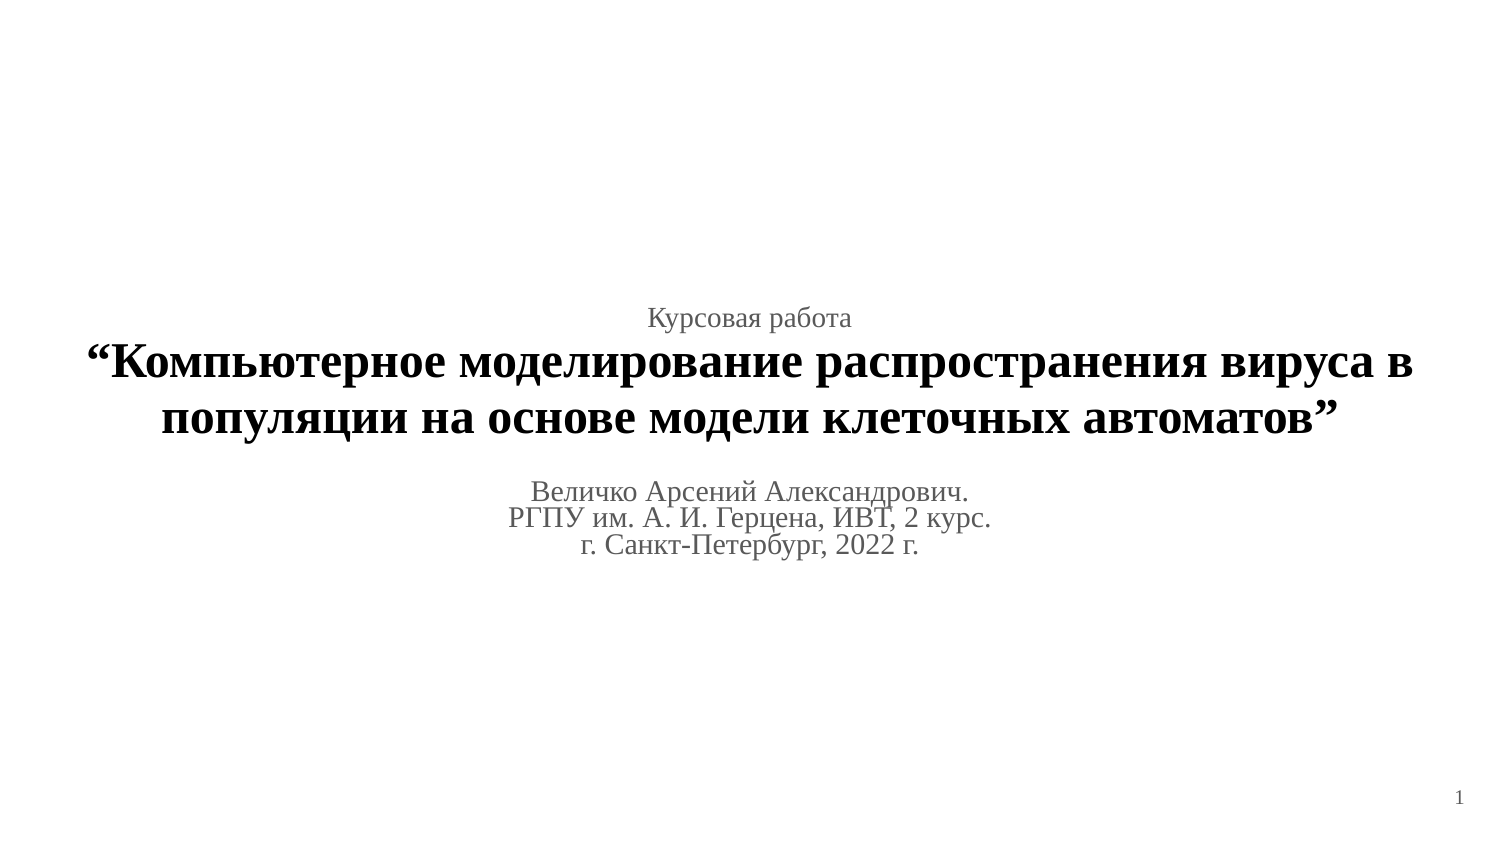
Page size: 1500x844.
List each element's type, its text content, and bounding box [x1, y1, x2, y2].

slide_number ‹#› [1389, 764, 1480, 830]
title Курсовая работа “Компьютерное моделирование распространения вируса в популяции на основе модели клеточных автоматов” [51, 122, 1449, 459]
subtitle Величко Арсений Александрович. РГПУ им. А. И. Герцена, ИВТ, 2 курс. г. Санкт-Петербург, 2022 г. [51, 464, 1449, 595]
